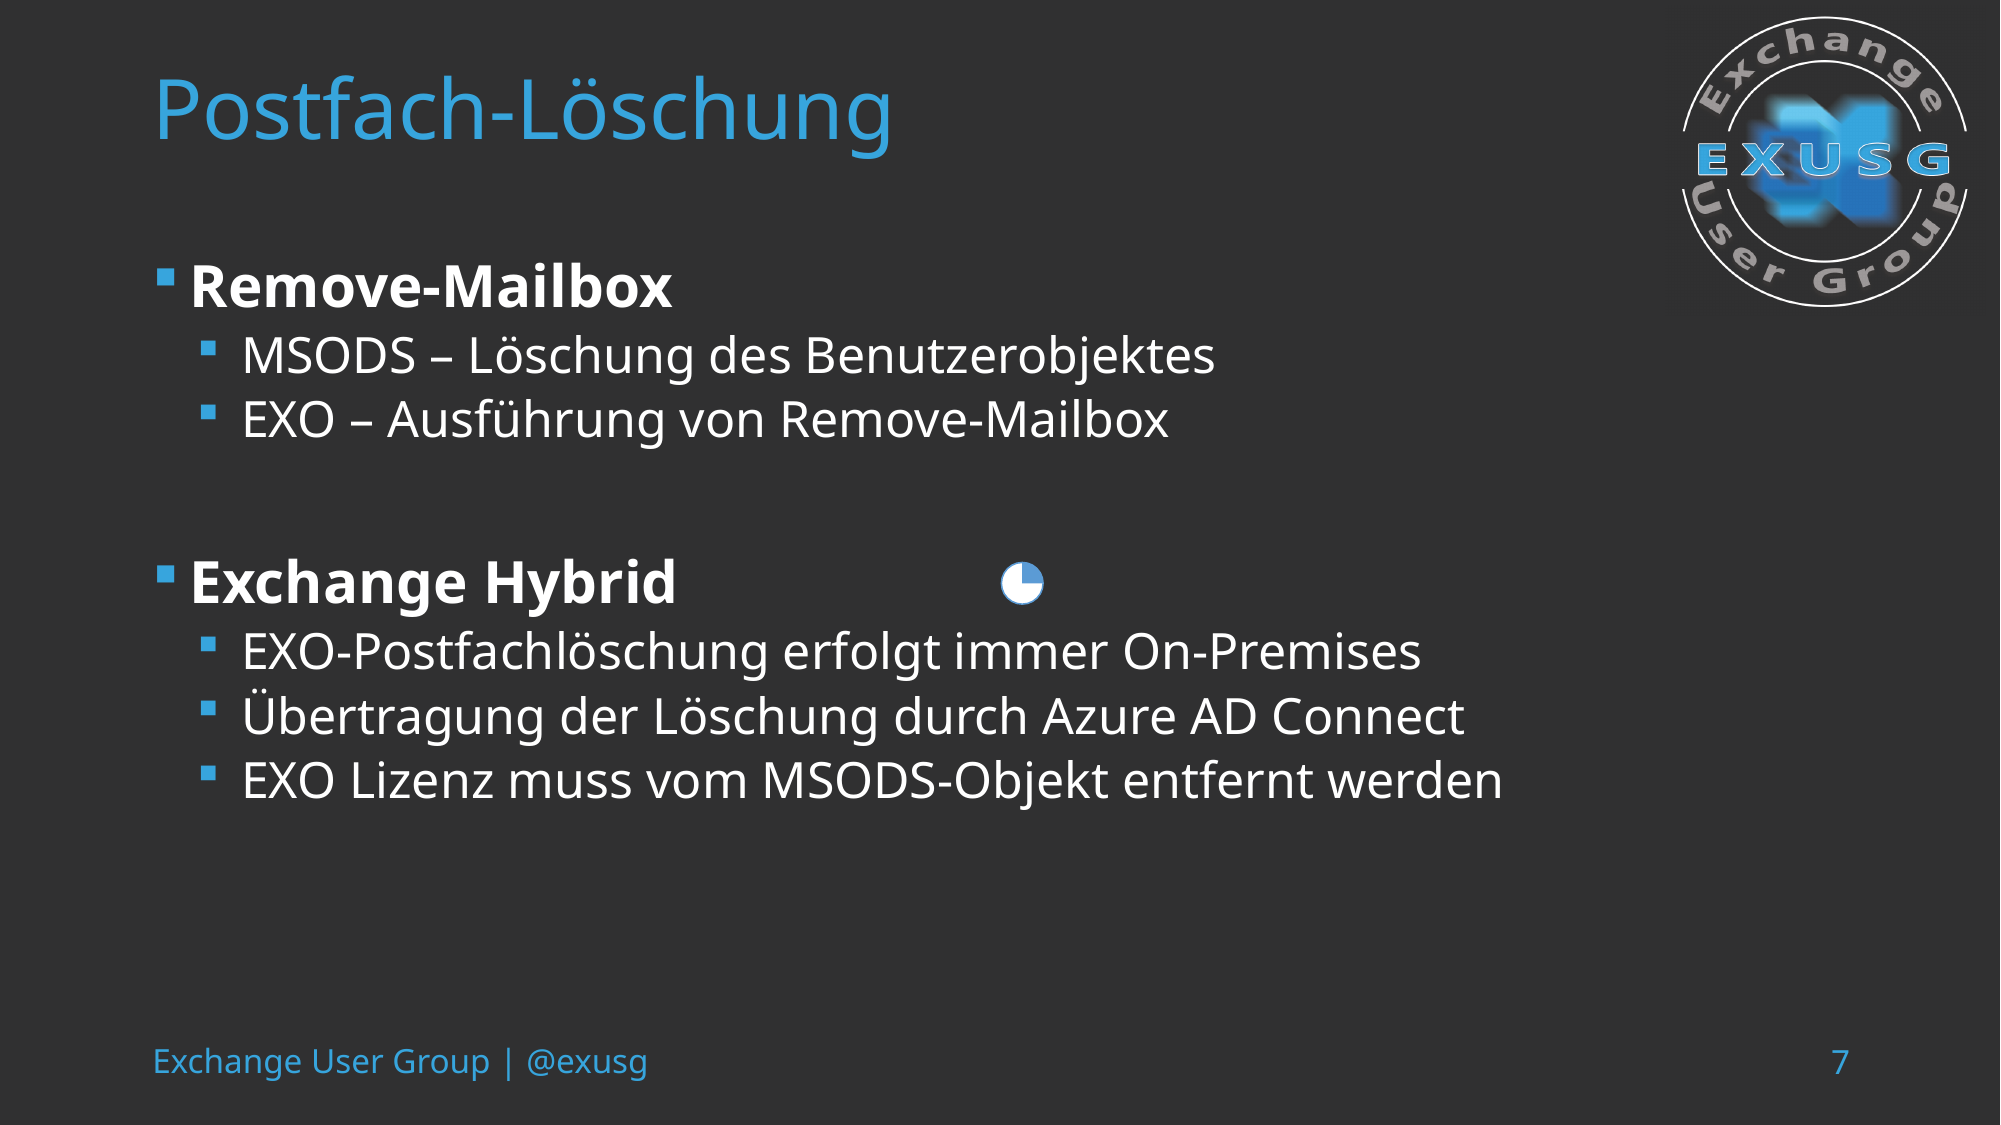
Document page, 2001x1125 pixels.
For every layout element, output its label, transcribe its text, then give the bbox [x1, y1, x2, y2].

title Postfach-Löschung [137, 59, 1666, 161]
picture [1665, 5, 1986, 316]
list Remove-Mailbox MSODS – Löschung des Benutzerobjektes EXO – Ausführung von Remove-Mailbox Exchange Hybrid EXO-Postfachlöschung erfolgt immer On-Premises Übertragung der Löschung durch Azure AD Connect EXO Lizenz muss vom MSODS-Objekt entfernt werden [137, 249, 1863, 1014]
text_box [1001, 562, 1044, 605]
